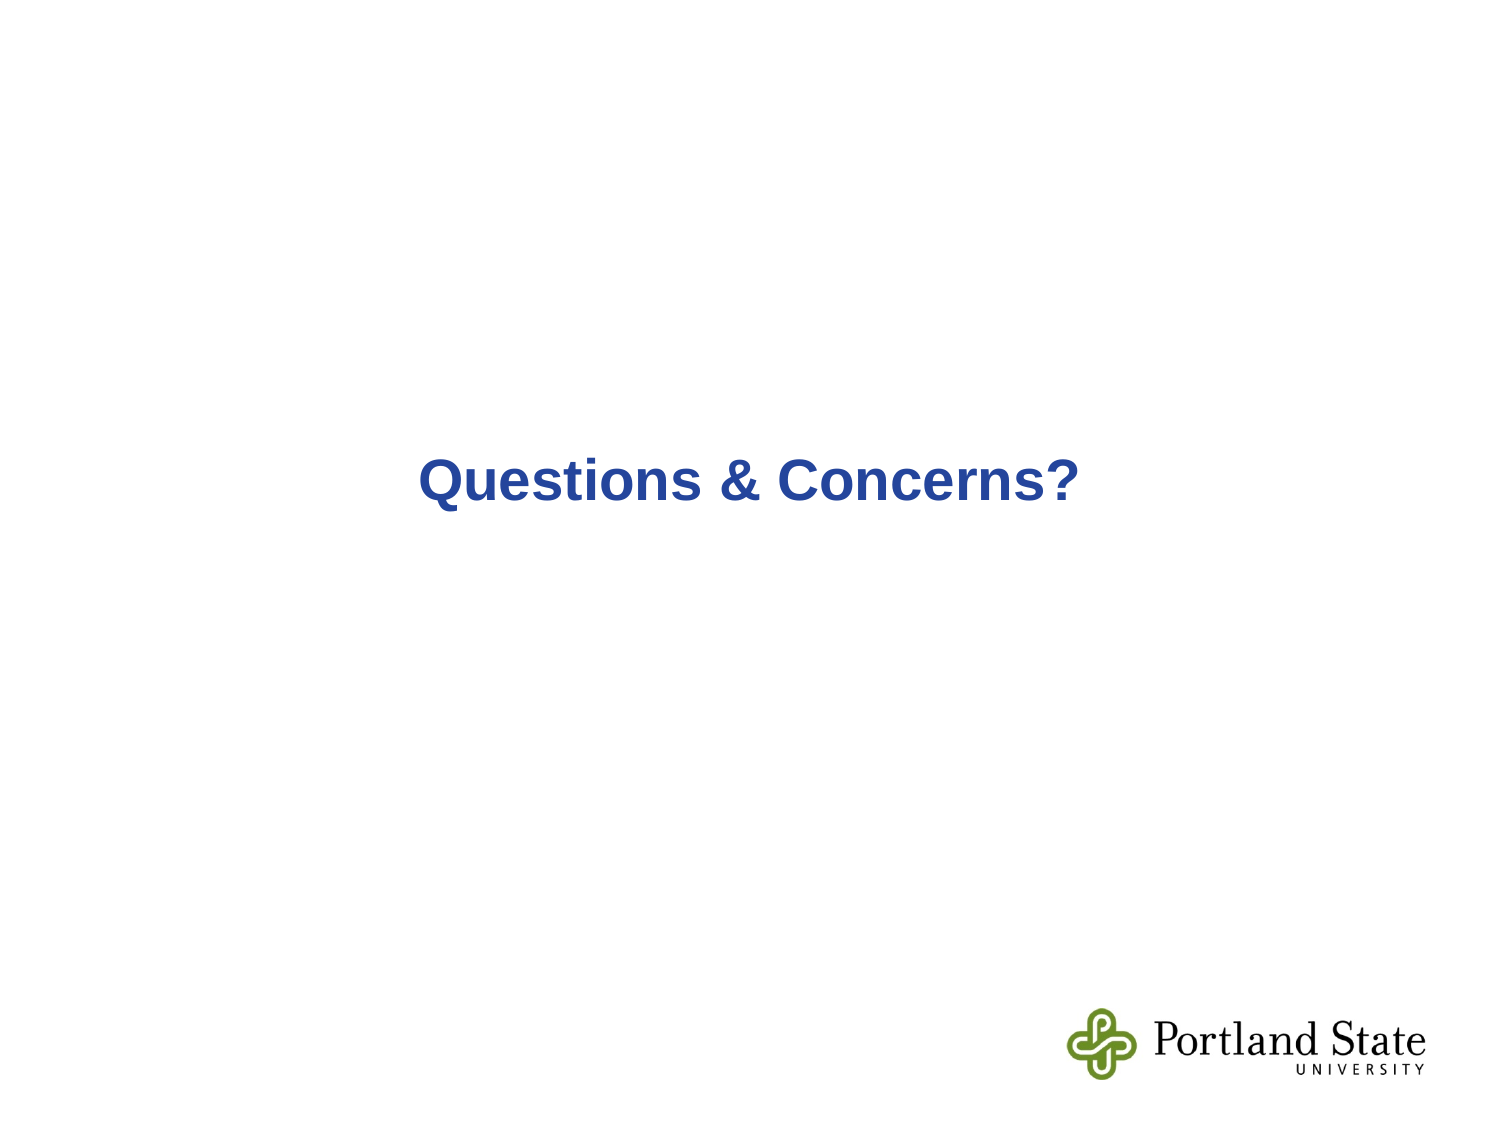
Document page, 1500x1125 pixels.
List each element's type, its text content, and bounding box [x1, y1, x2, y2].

picture [1066, 1008, 1426, 1080]
text_box Questions & Concerns? [0, 423, 1500, 531]
